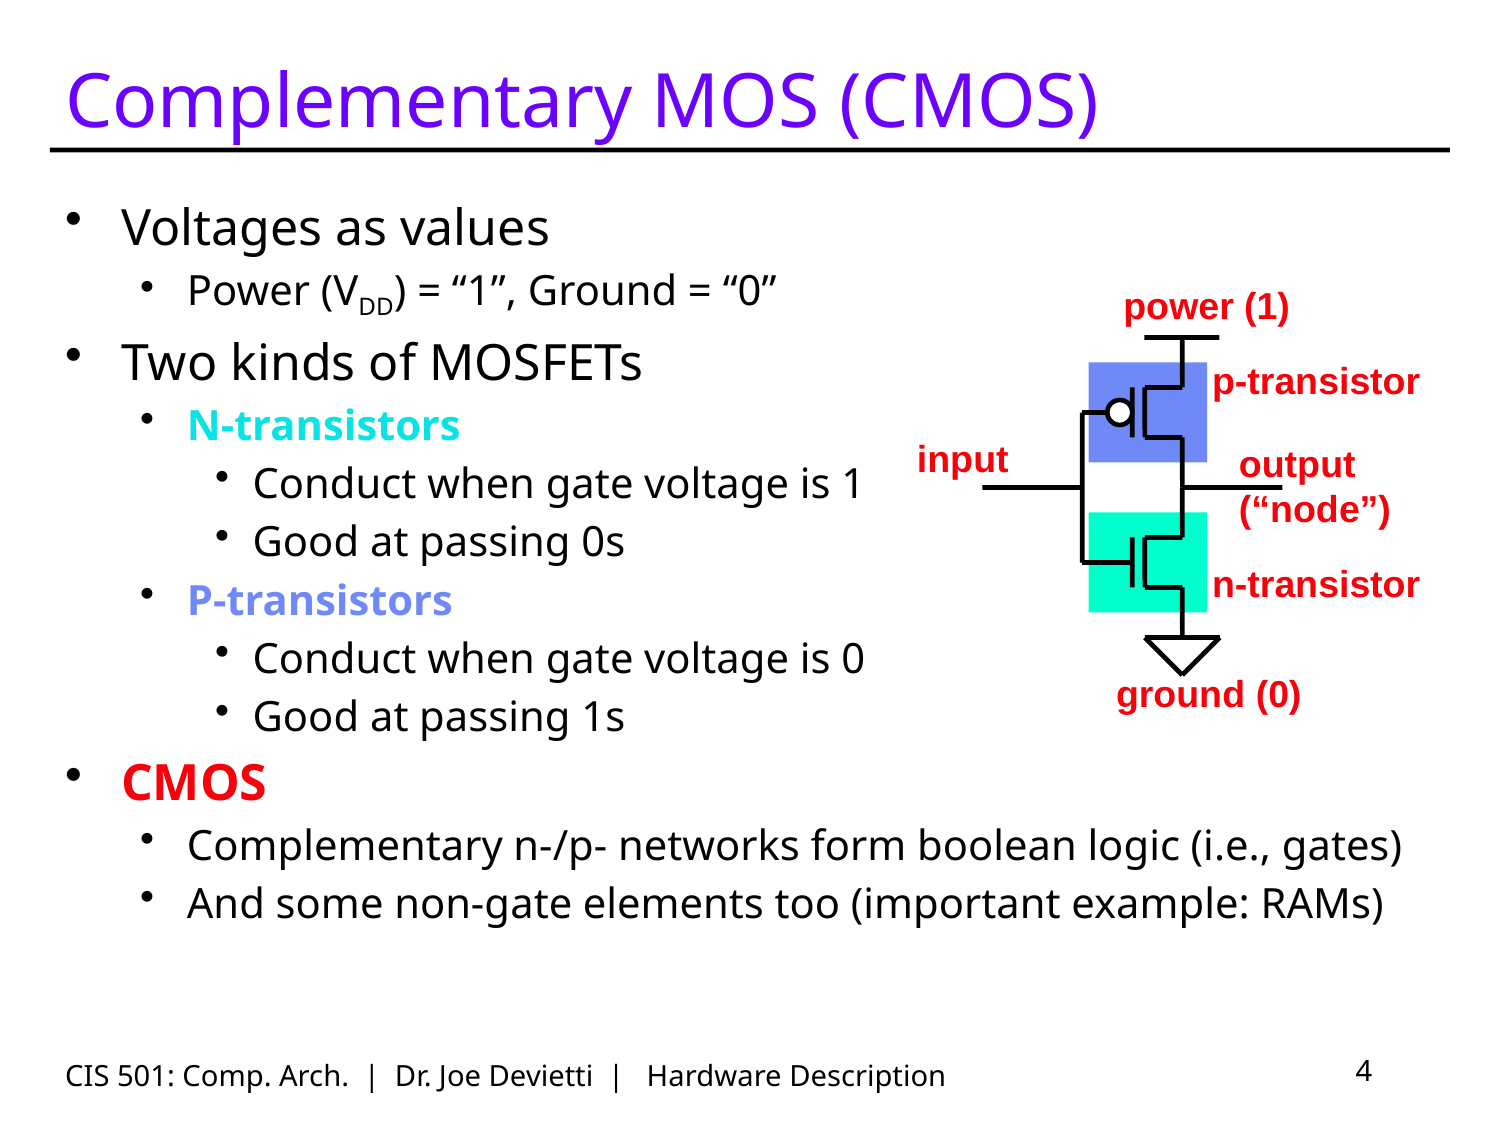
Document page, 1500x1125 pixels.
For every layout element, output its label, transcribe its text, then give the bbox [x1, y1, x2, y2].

title Complementary MOS (CMOS) [49, 37, 1376, 151]
slide_number 4 [1074, 1049, 1388, 1101]
list Voltages as values Power (VDD) = “1”, Ground = “0” Two kinds of MOSFETs N-transistors Conduct when gate voltage is 1 Good at passing 0s P-transistors Conduct when gate voltage is 0 Good at passing 1s CMOS Complementary n-/p- networks form boolean logic (i.e., gates) And some non-gate elements too (important example: RAMs) [49, 187, 1451, 1026]
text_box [906, 274, 1426, 723]
footer CIS 501: Comp. Arch. | Dr. Joe Devietti | Hardware Description [49, 1049, 988, 1101]
